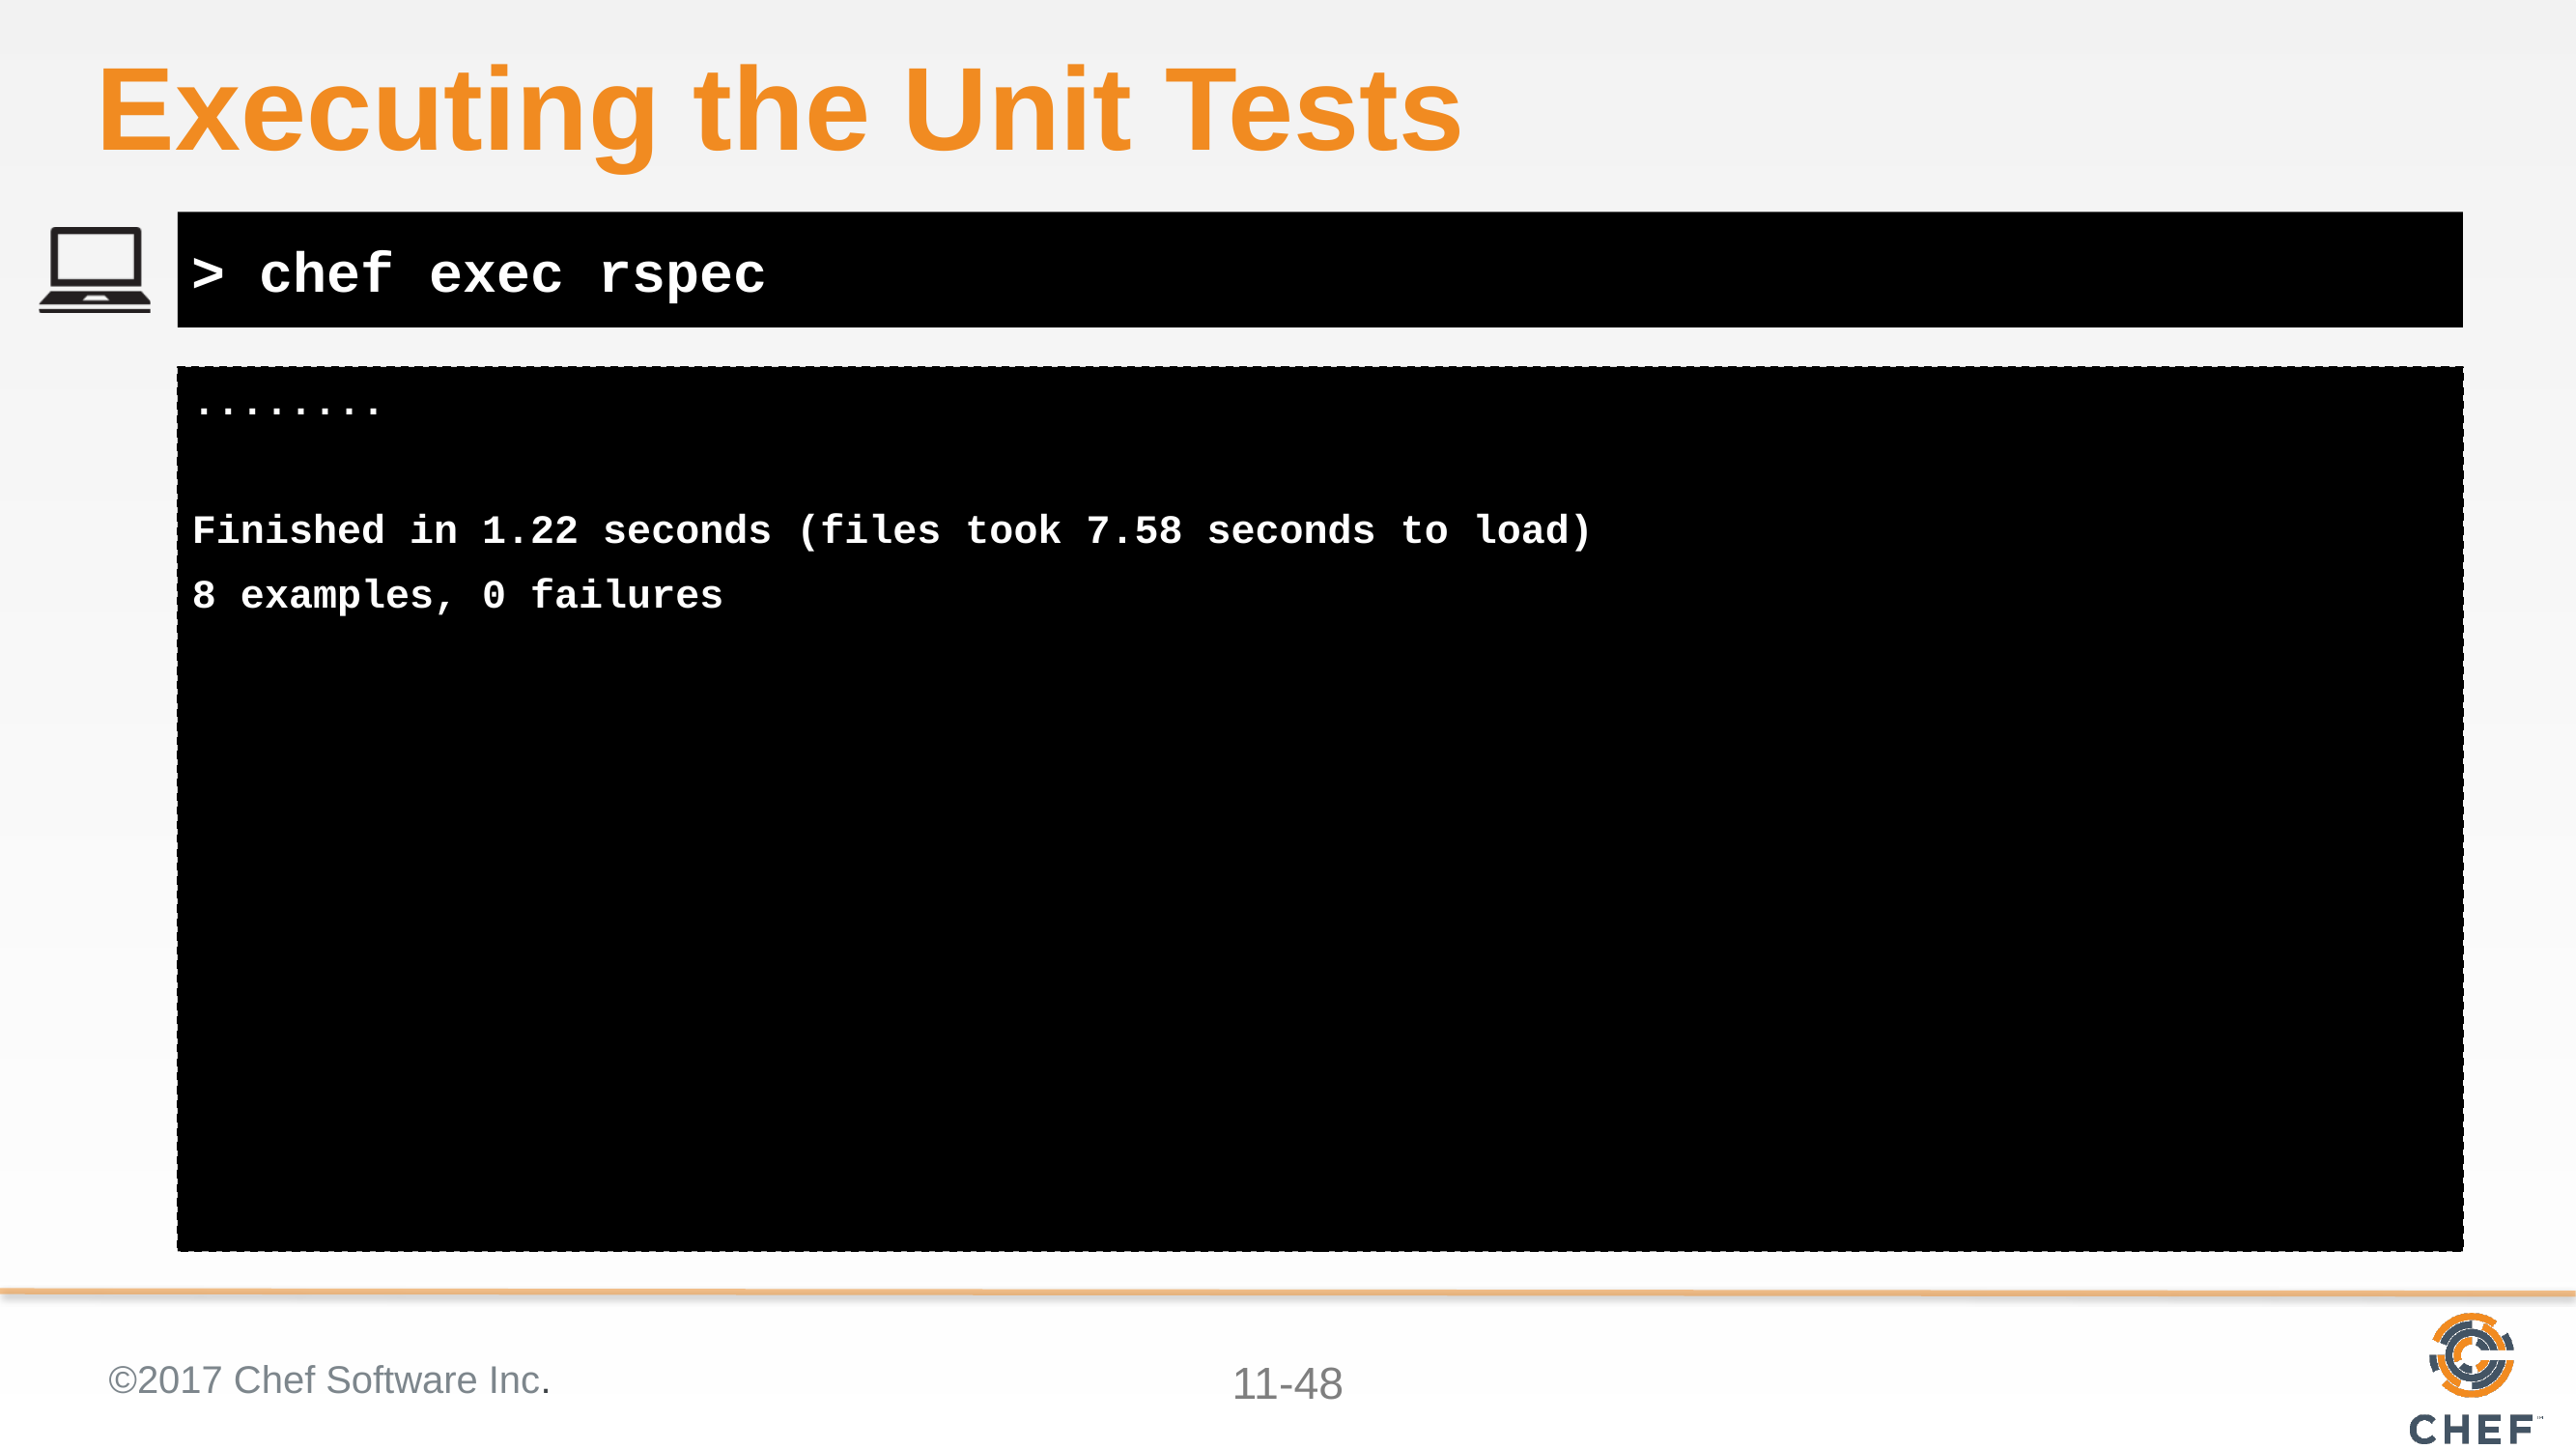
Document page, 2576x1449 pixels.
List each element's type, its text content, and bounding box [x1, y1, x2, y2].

list > chef exec rspec [177, 212, 2463, 327]
list ........ Finished in 1.22 seconds (files took 7.58 seconds to load) 8 examples, 0 failures [177, 366, 2464, 1252]
picture [2399, 1297, 2551, 1449]
title Executing the Unit Tests [96, 48, 2463, 180]
